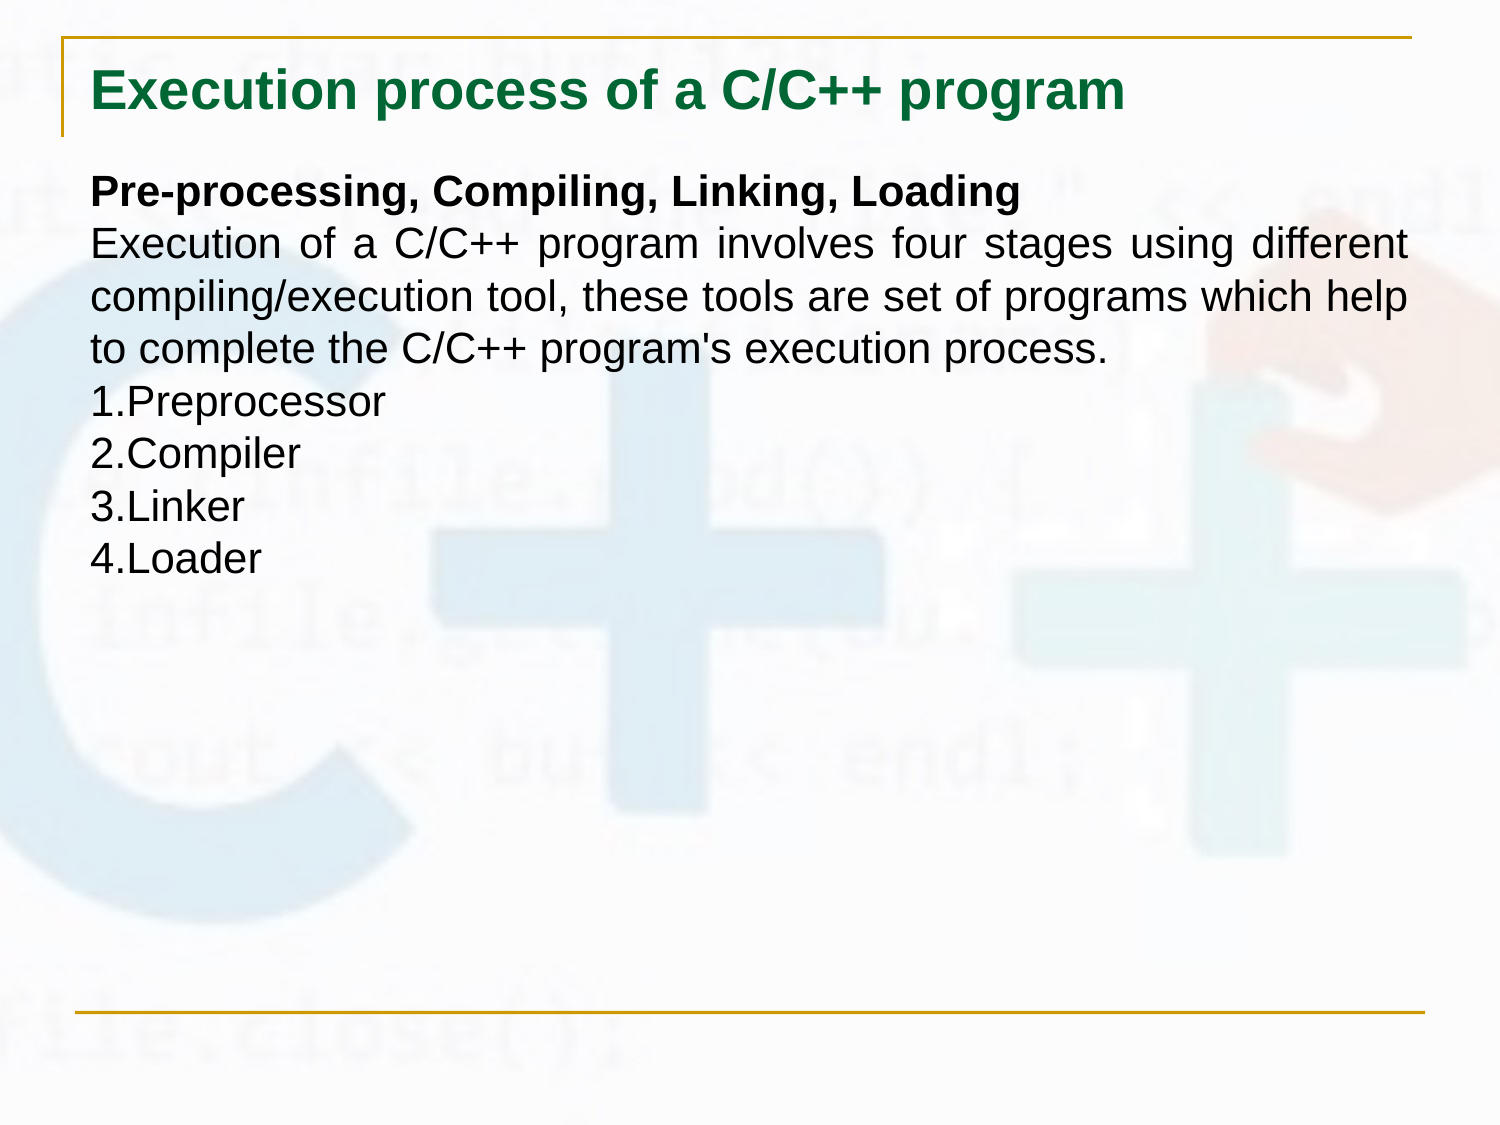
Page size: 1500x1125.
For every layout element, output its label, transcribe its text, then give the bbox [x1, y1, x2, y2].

list Pre-processing, Compiling, Linking, Loading Execution of a C/C++ program involves four stages using different compiling/execution tool, these tools are set of programs which help to complete the C/C++ program's execution process. Preprocessor Compiler Linker Loader [75, 154, 1425, 895]
title Execution process of a C/C++ program [75, 45, 1425, 154]
picture [0, 0, 1500, 1125]
